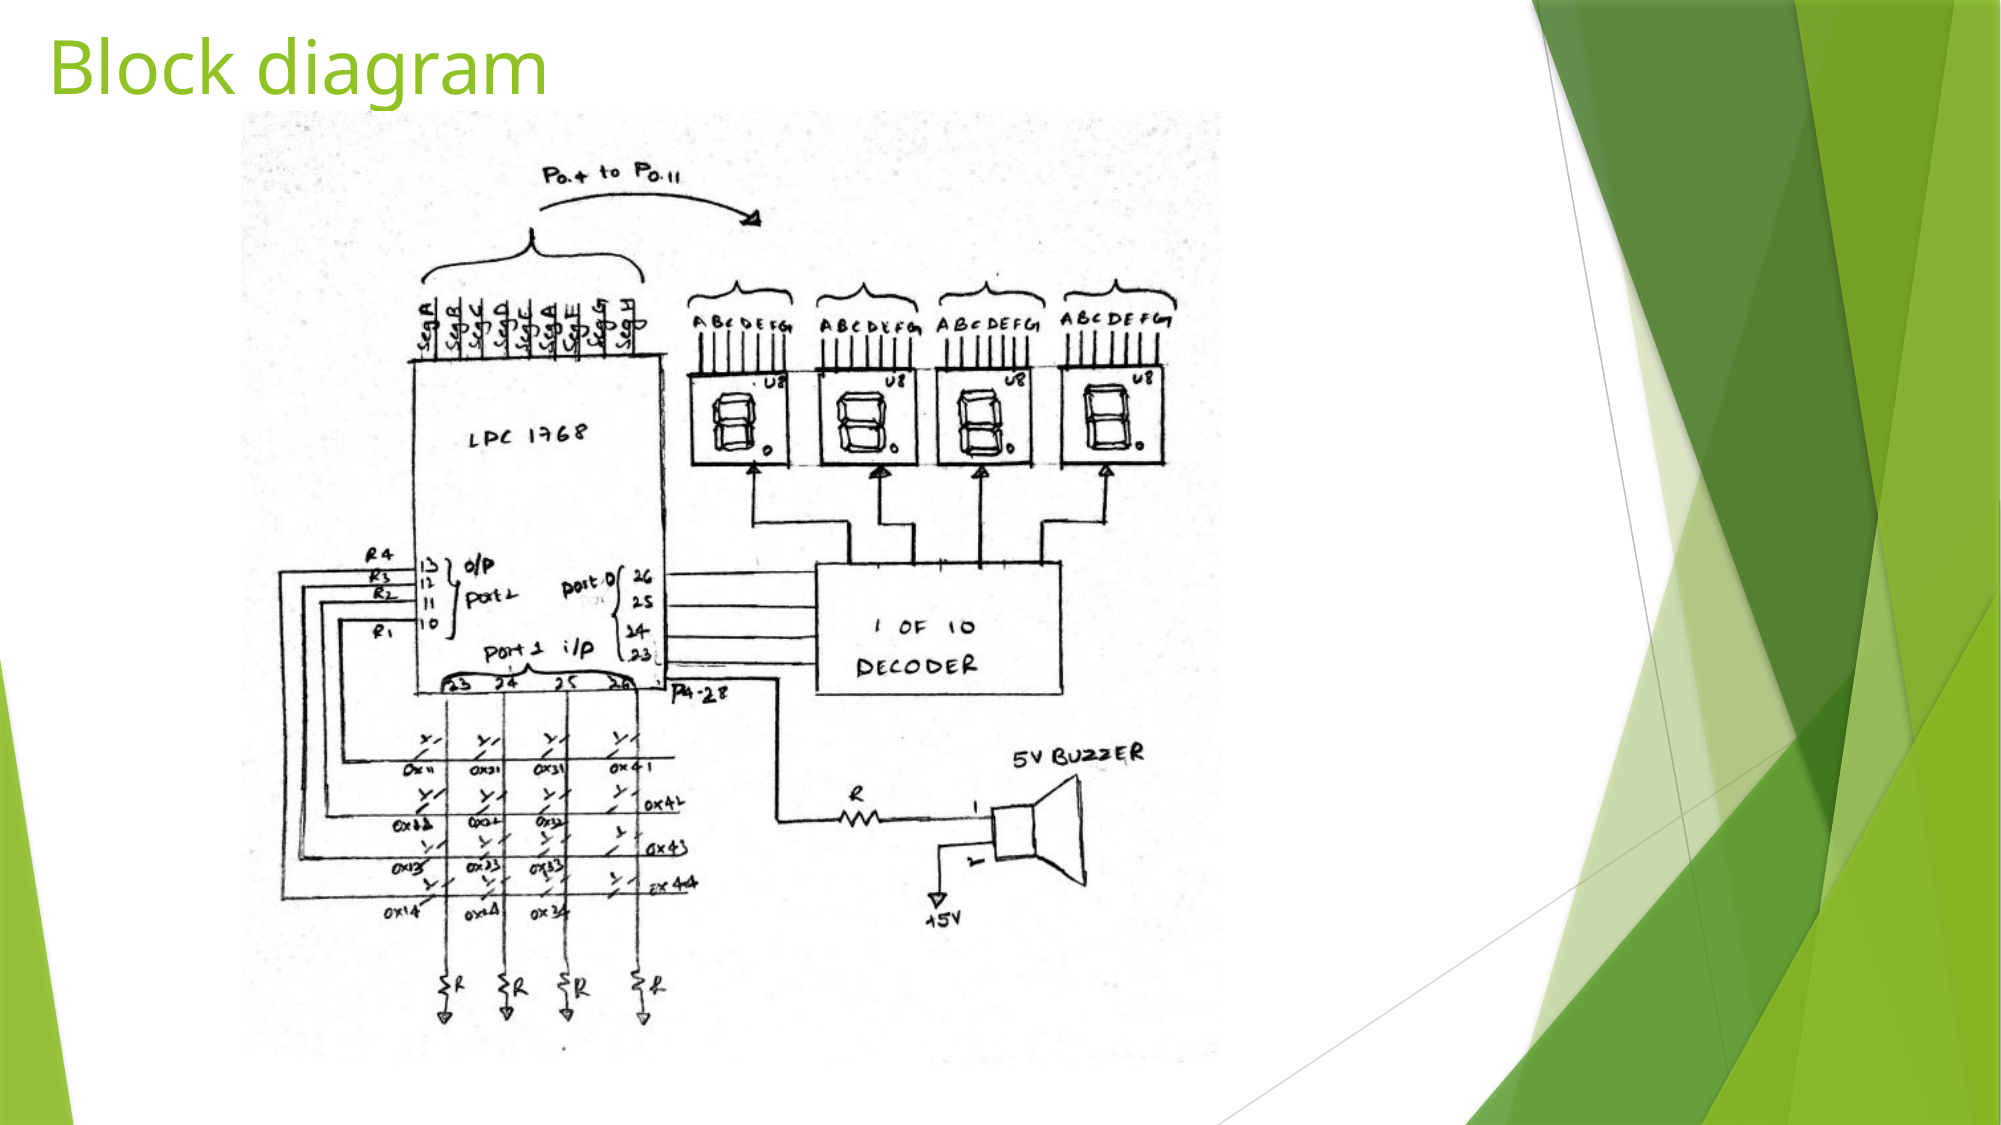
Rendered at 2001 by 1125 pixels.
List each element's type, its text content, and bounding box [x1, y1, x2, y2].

title Block diagram [32, 11, 1731, 230]
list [241, 110, 1222, 1114]
